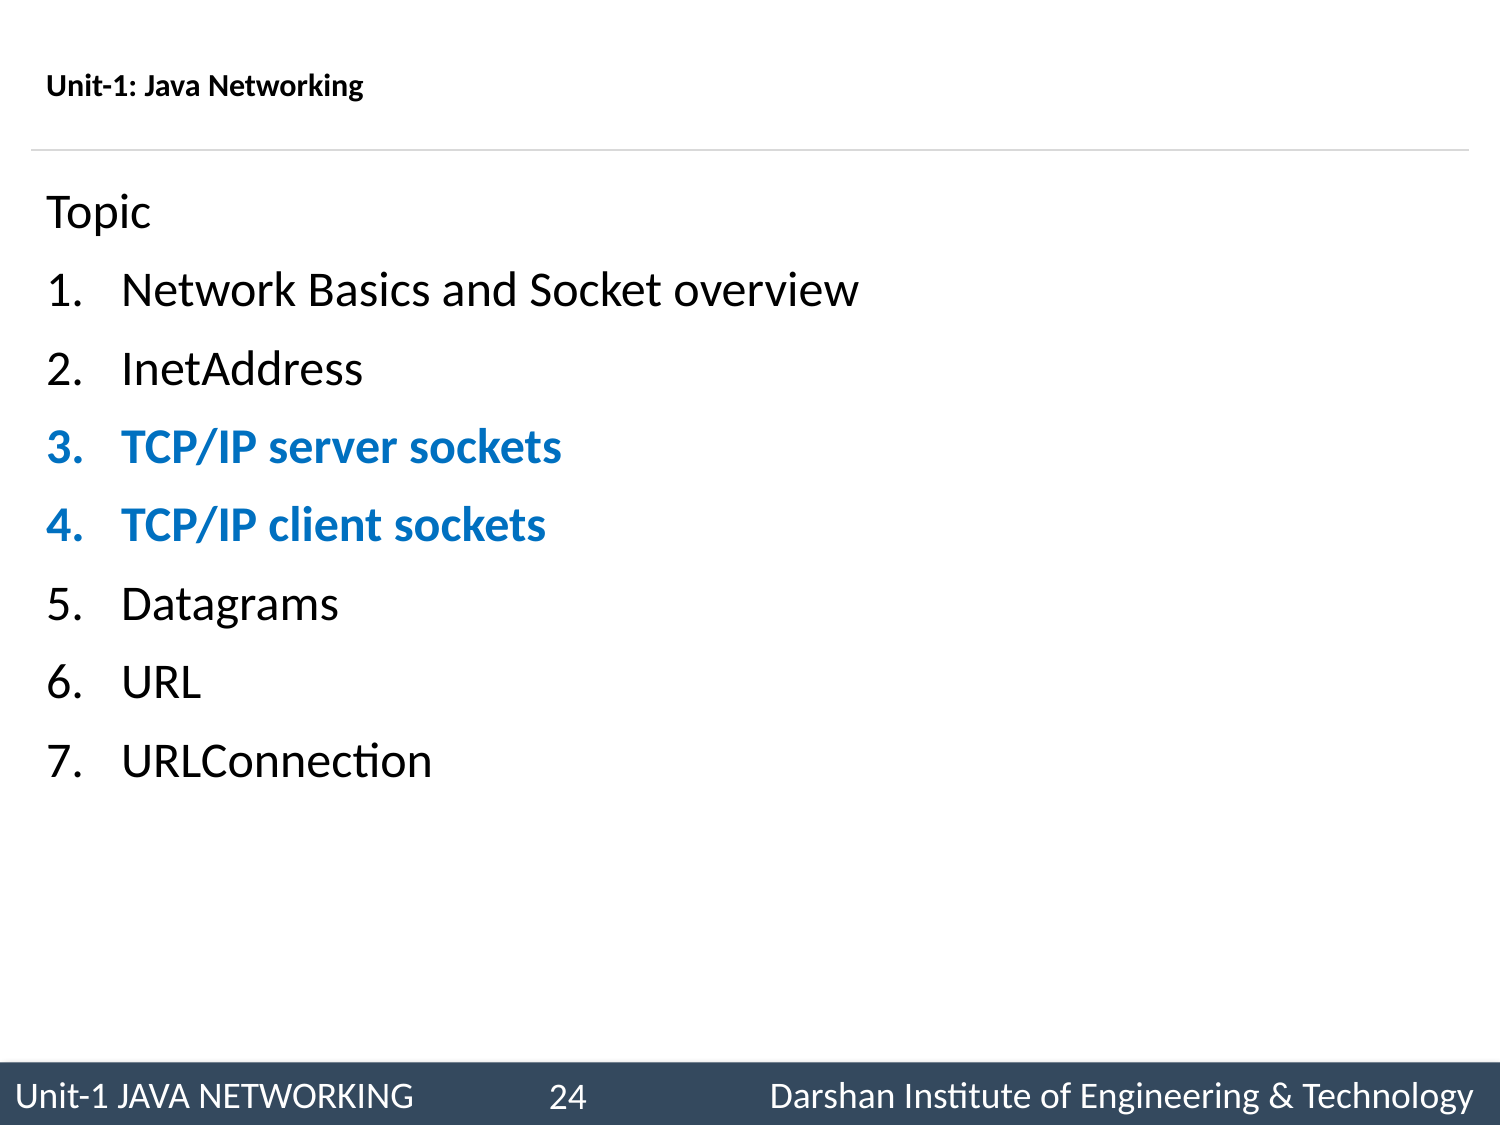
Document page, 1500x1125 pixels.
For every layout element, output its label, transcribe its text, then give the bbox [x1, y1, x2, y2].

list Topic Network Basics and Socket overview InetAddress TCP/IP server sockets TCP/IP client sockets Datagrams URL URLConnection [31, 162, 1469, 1038]
title Unit-1: Java Networking [31, 17, 1469, 150]
